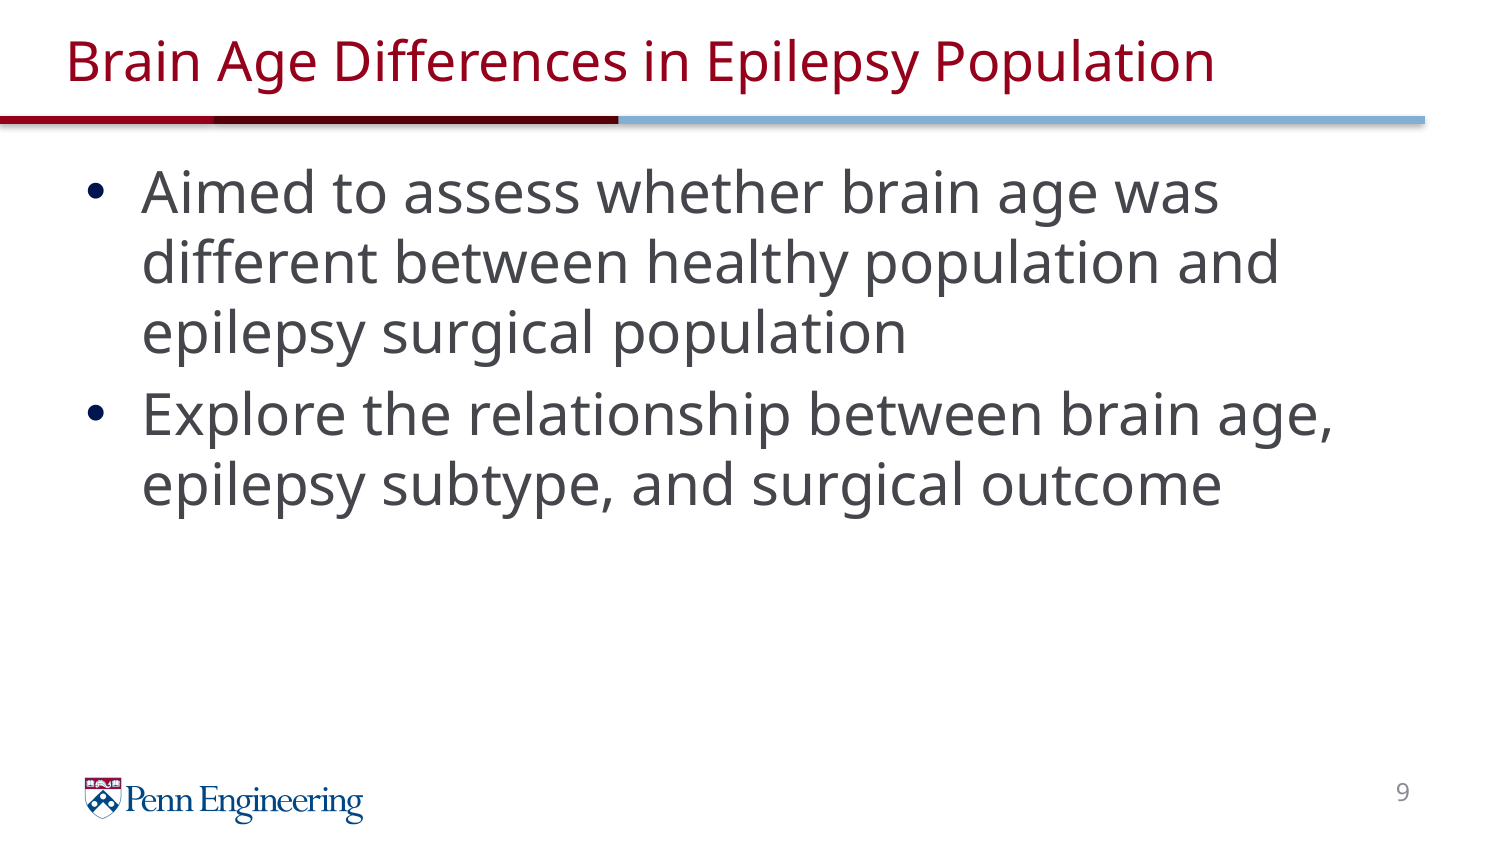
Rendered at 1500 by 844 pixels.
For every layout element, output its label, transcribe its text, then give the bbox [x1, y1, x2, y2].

title Brain Age Differences in Epilepsy Population [50, 2, 1401, 117]
picture [75, 770, 372, 828]
list Aimed to assess whether brain age was different between healthy population and epilepsy surgical population Explore the relationship between brain age, epilepsy subtype, and surgical outcome [70, 148, 1421, 754]
slide_number 9 [1074, 770, 1425, 816]
